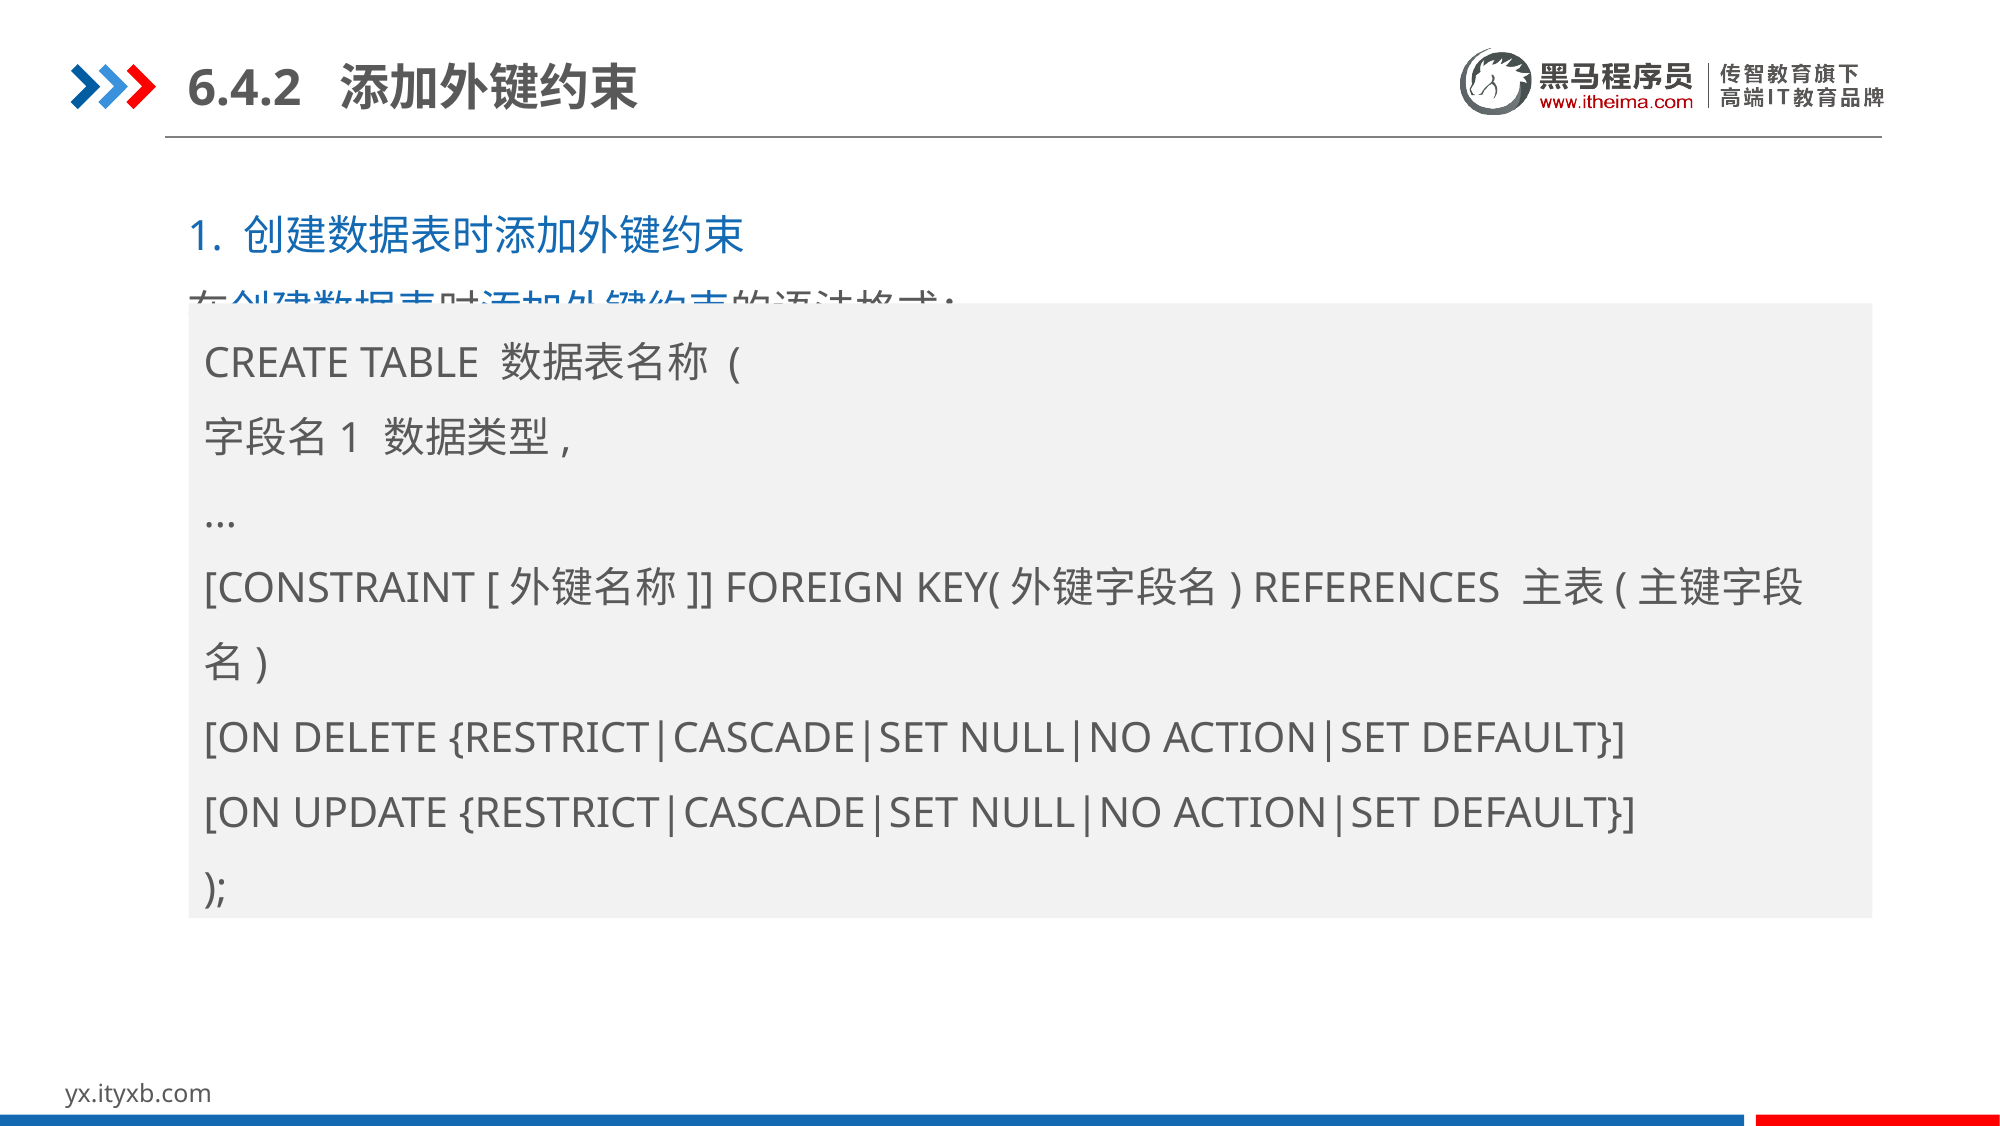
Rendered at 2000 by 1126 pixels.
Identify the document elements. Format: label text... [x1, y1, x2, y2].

text_box 6.4.2 添加外键约束 [187, 43, 1047, 127]
text_box 1. 创建数据表时添加外键约束 在创建数据表时添加外键约束的语法格式： [173, 176, 1863, 342]
text_box CREATE TABLE 数据表名称 ( 字段名1 数据类型, ... [CONSTRAINT [外键名称]] FOREIGN KEY(外键字段名) REFERENCES 主表(主键字段名) [ON DELETE {RESTRICT|CASCADE|SET NULL|NO ACTION|SET DEFAULT}] [ON UPDATE {RESTRICT|CASCADE|SET NULL|NO ACTION|SET DEFAULT}] ); [188, 303, 1873, 919]
picture [1460, 48, 1887, 115]
